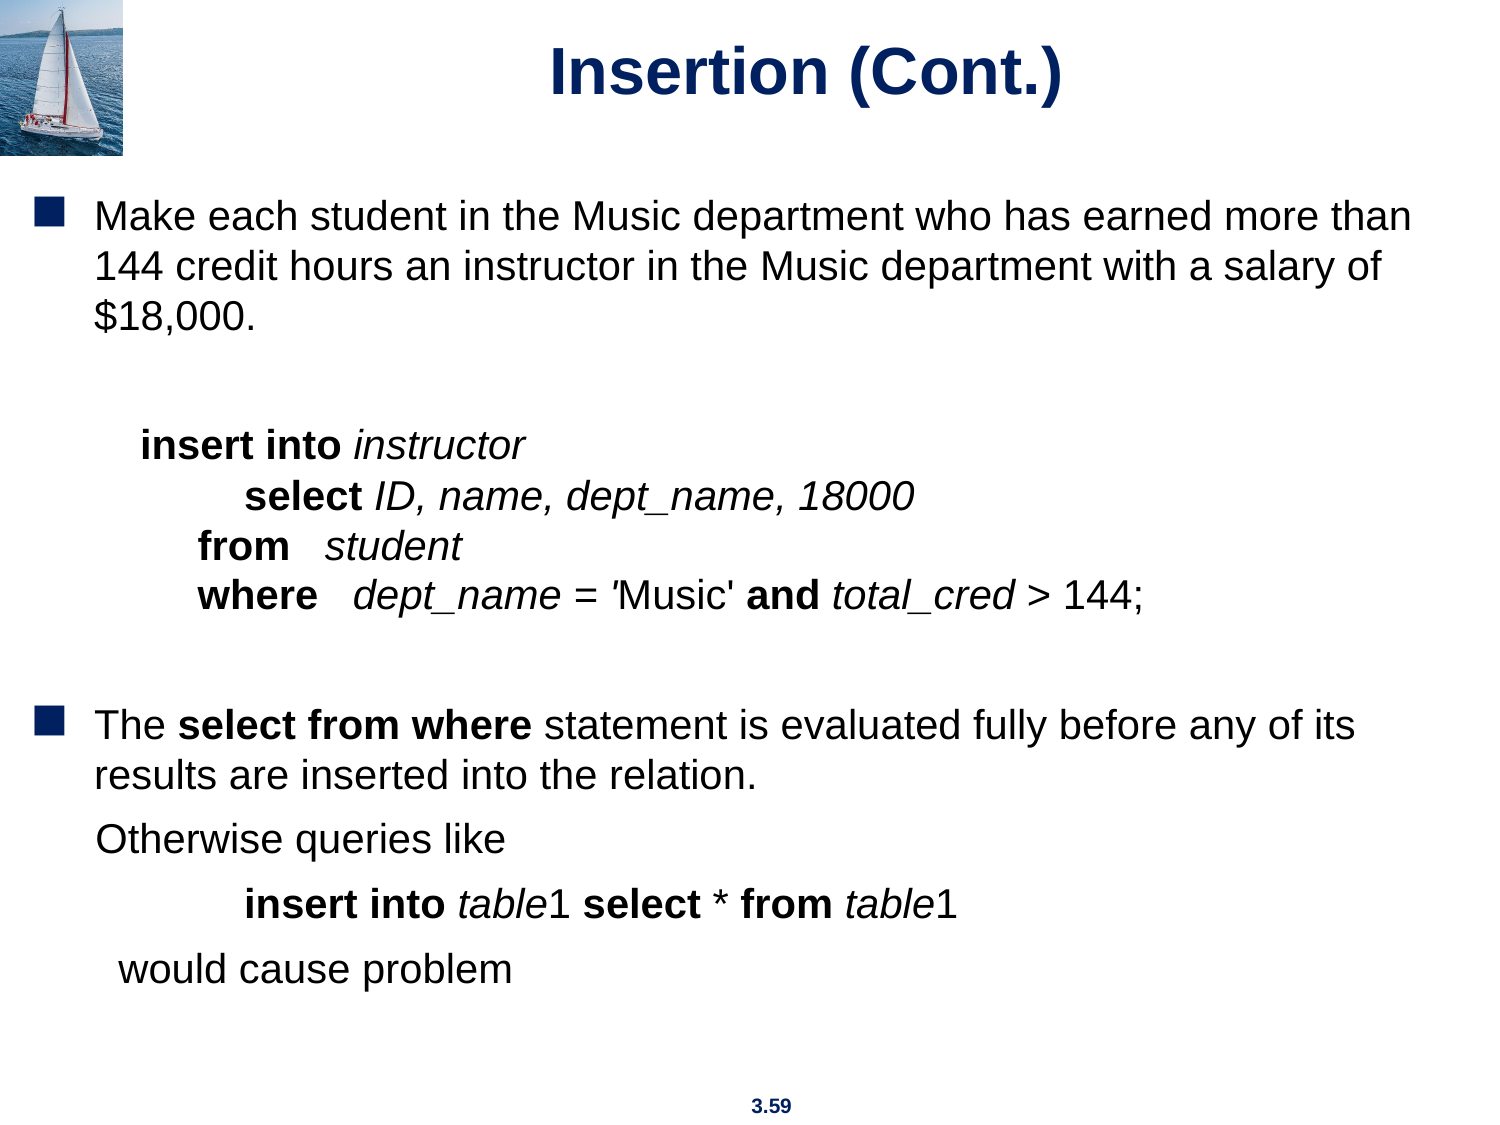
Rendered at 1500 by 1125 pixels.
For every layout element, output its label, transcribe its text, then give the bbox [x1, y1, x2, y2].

title Insertion (Cont.) [145, 40, 1468, 116]
picture [0, 0, 123, 156]
list Make each student in the Music department who has earned more than 144 credit hours an instructor in the Music department with a salary of $18,000. insert into instructor select ID, name, dept_name, 18000 from student where dept_name = 'Music' and total_cred > 144; The select from where statement is evaluated fully before any of its results are inserted into the relation. Otherwise queries like insert into table1 select * from table1 would cause problem [22, 181, 1468, 1094]
